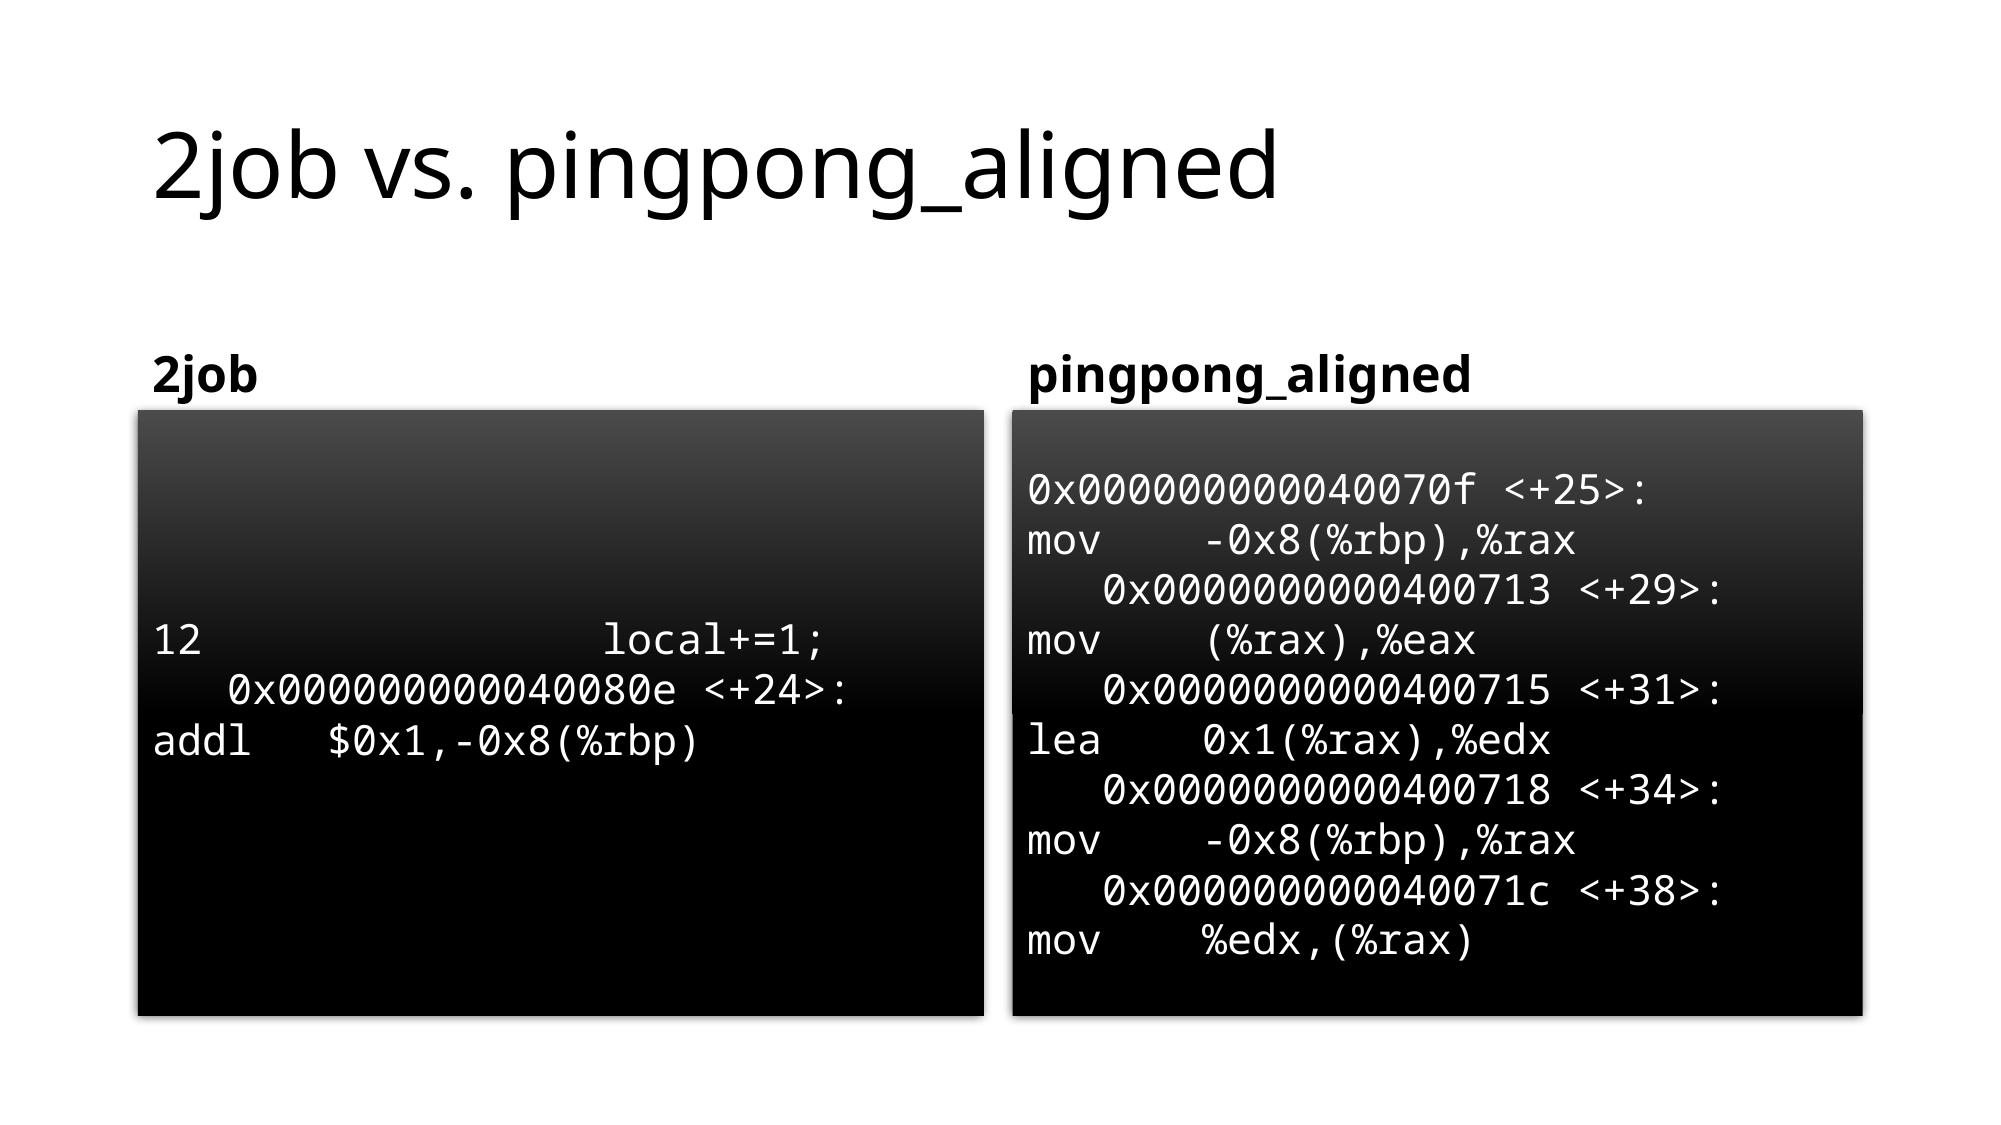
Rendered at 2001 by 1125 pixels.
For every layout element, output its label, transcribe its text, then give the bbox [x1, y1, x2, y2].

list 0x000000000040070f <+25>: mov -0x8(%rbp),%rax 0x0000000000400713 <+29>: mov (%rax),%eax 0x0000000000400715 <+31>: lea 0x1(%rax),%edx 0x0000000000400718 <+34>: mov -0x8(%rbp),%rax 0x000000000040071c <+38>: mov %edx,(%rax) [1012, 410, 1863, 1016]
title 2job vs. pingpong_aligned [137, 59, 1863, 278]
list 12 local+=1; 0x000000000040080e <+24>: addl $0x1,-0x8(%rbp) [137, 410, 984, 1016]
list pingpong_aligned [1012, 275, 1863, 406]
list 2job [137, 275, 984, 407]
